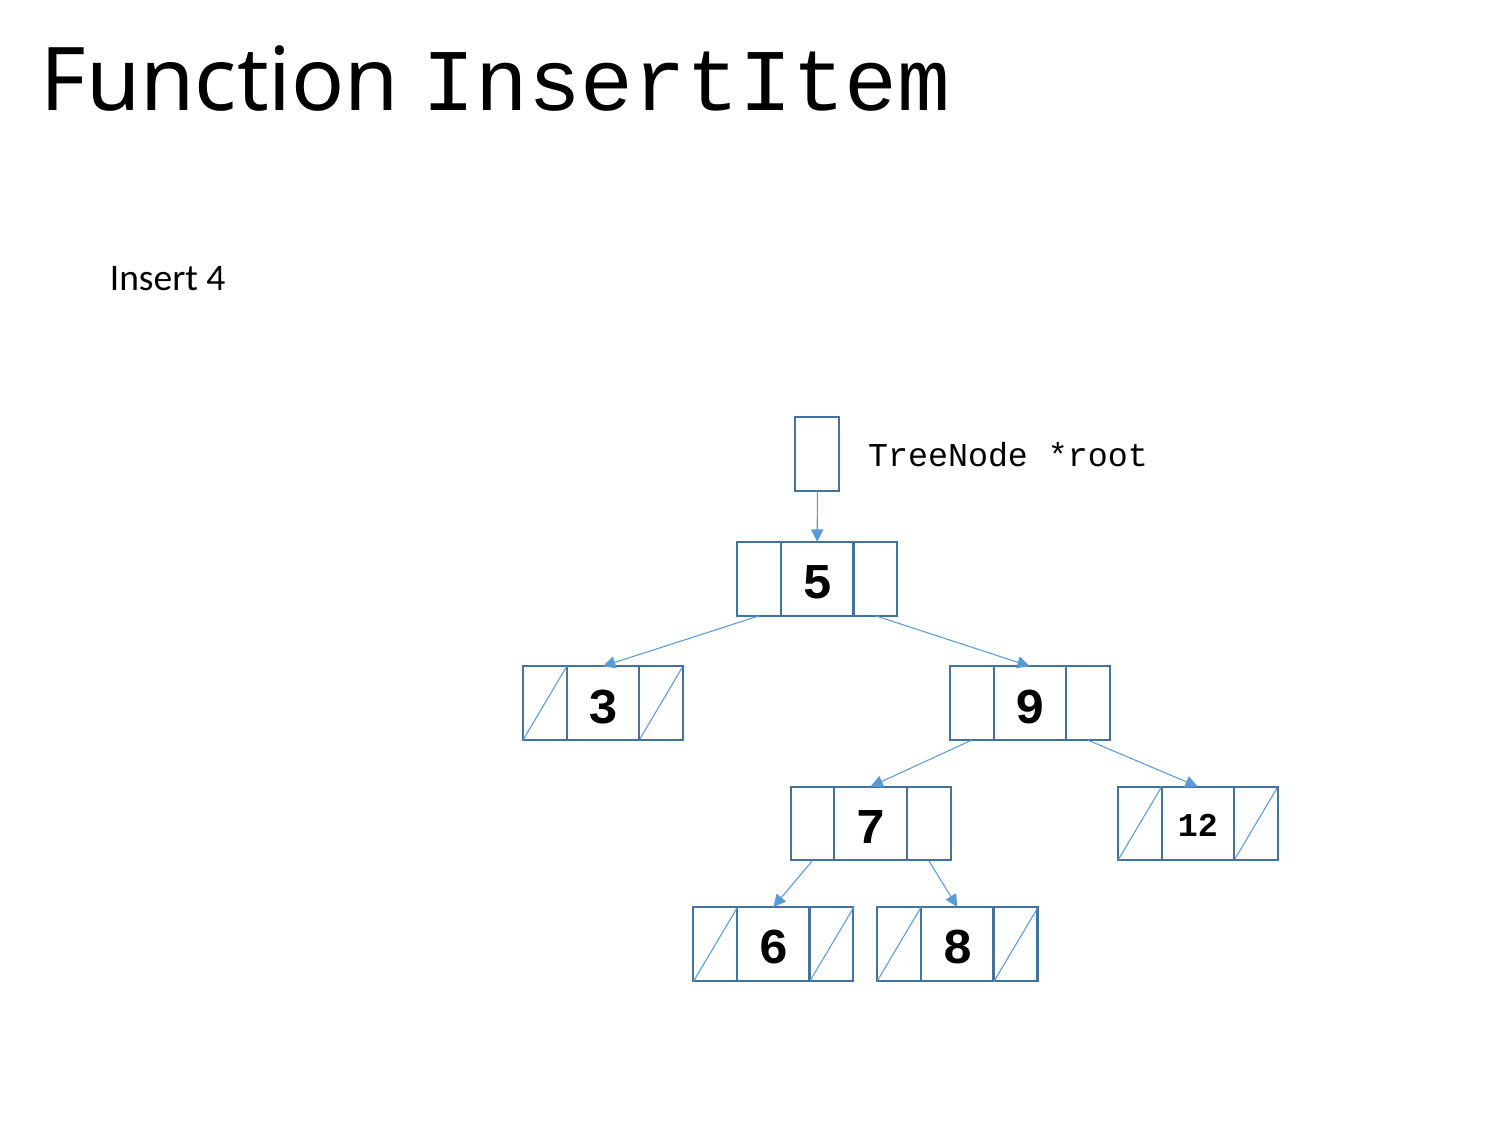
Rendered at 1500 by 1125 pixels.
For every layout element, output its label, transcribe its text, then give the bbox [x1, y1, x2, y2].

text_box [875, 615, 1030, 667]
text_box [1117, 786, 1162, 861]
text_box 9 [995, 665, 1065, 741]
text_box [639, 667, 684, 741]
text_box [522, 666, 567, 741]
text_box 5 [782, 541, 852, 617]
text_box [736, 541, 782, 617]
text_box [906, 787, 952, 861]
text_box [870, 740, 972, 787]
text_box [993, 907, 1038, 982]
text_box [602, 615, 760, 667]
text_box [1065, 665, 1111, 741]
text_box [1233, 786, 1278, 861]
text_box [693, 907, 737, 982]
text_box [928, 860, 958, 908]
text_box 8 [922, 906, 993, 982]
text_box TreeNode *root [853, 425, 1172, 481]
text_box [794, 416, 840, 492]
text_box [852, 541, 898, 617]
text_box Insert 4 [95, 245, 463, 305]
text_box 7 [835, 786, 906, 861]
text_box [877, 906, 922, 981]
text_box 3 [568, 665, 638, 741]
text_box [773, 860, 813, 908]
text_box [810, 906, 855, 981]
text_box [1087, 740, 1198, 787]
text_box [790, 786, 835, 861]
text_box 12 [1163, 786, 1233, 861]
title Function InsertItem [25, 26, 1469, 138]
text_box 6 [738, 906, 809, 982]
text_box [949, 667, 995, 741]
